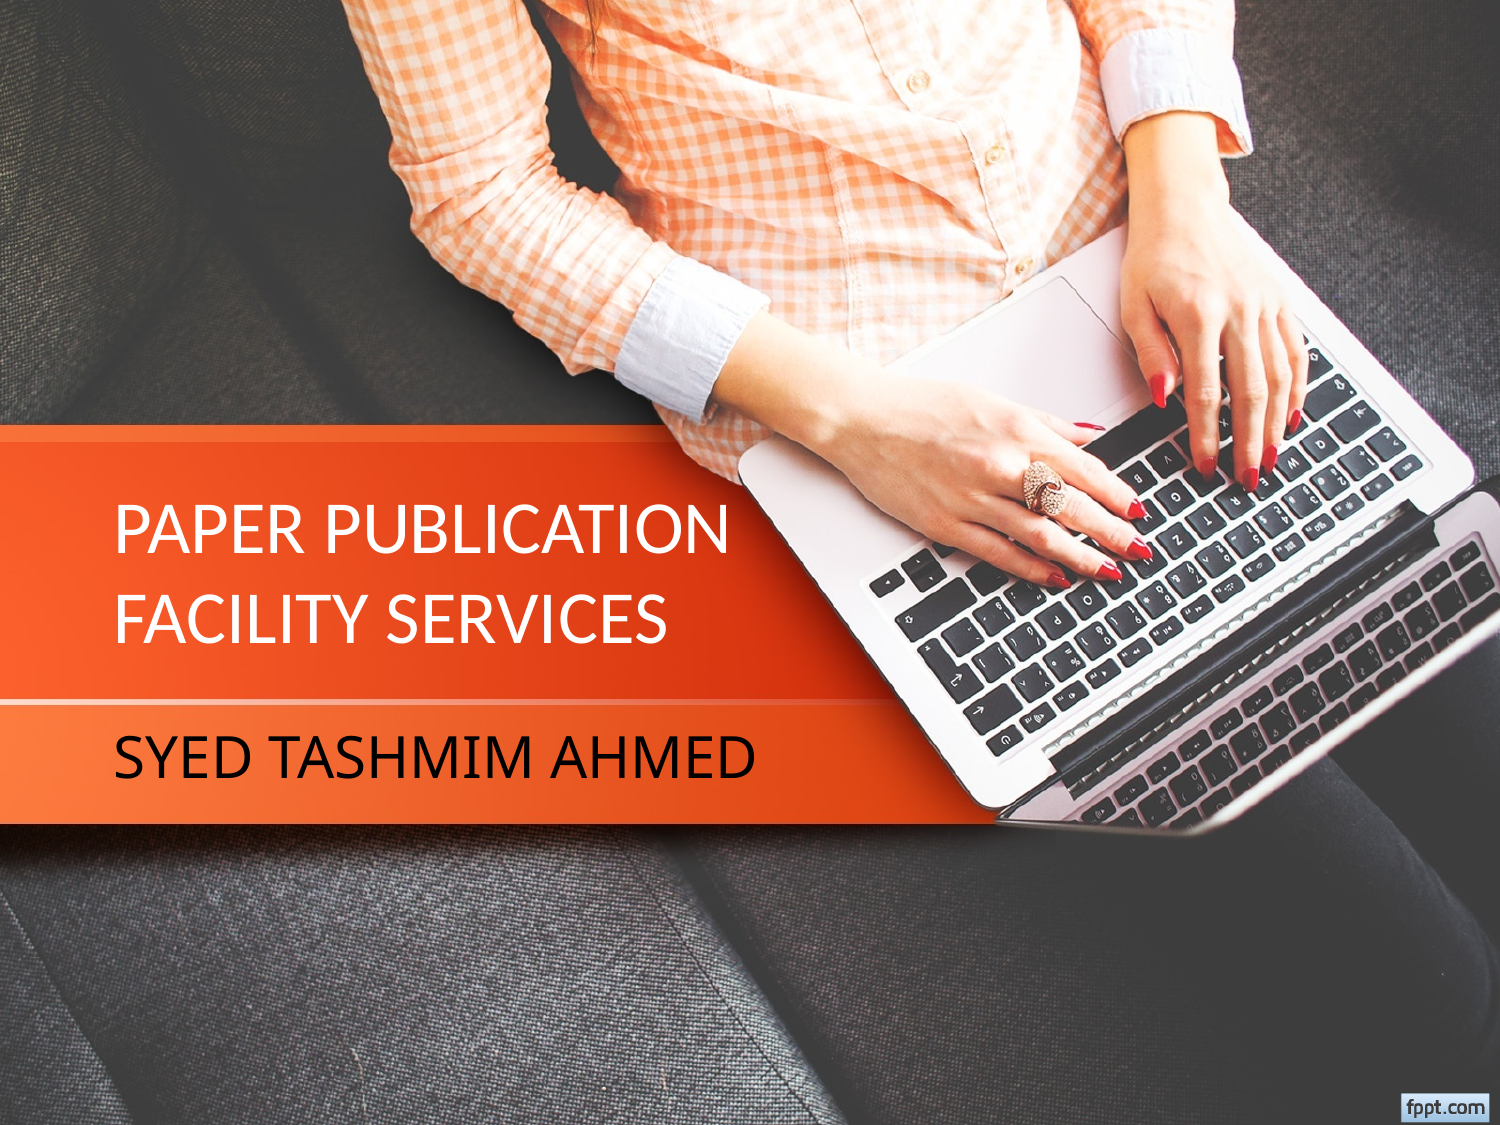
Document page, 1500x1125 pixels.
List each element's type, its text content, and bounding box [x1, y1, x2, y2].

subtitle SYED TASHMIM AHMED [98, 712, 1377, 838]
picture [0, 0, 1500, 1125]
title PAPER PUBLICATION FACILITY SERVICES [98, 462, 1377, 676]
